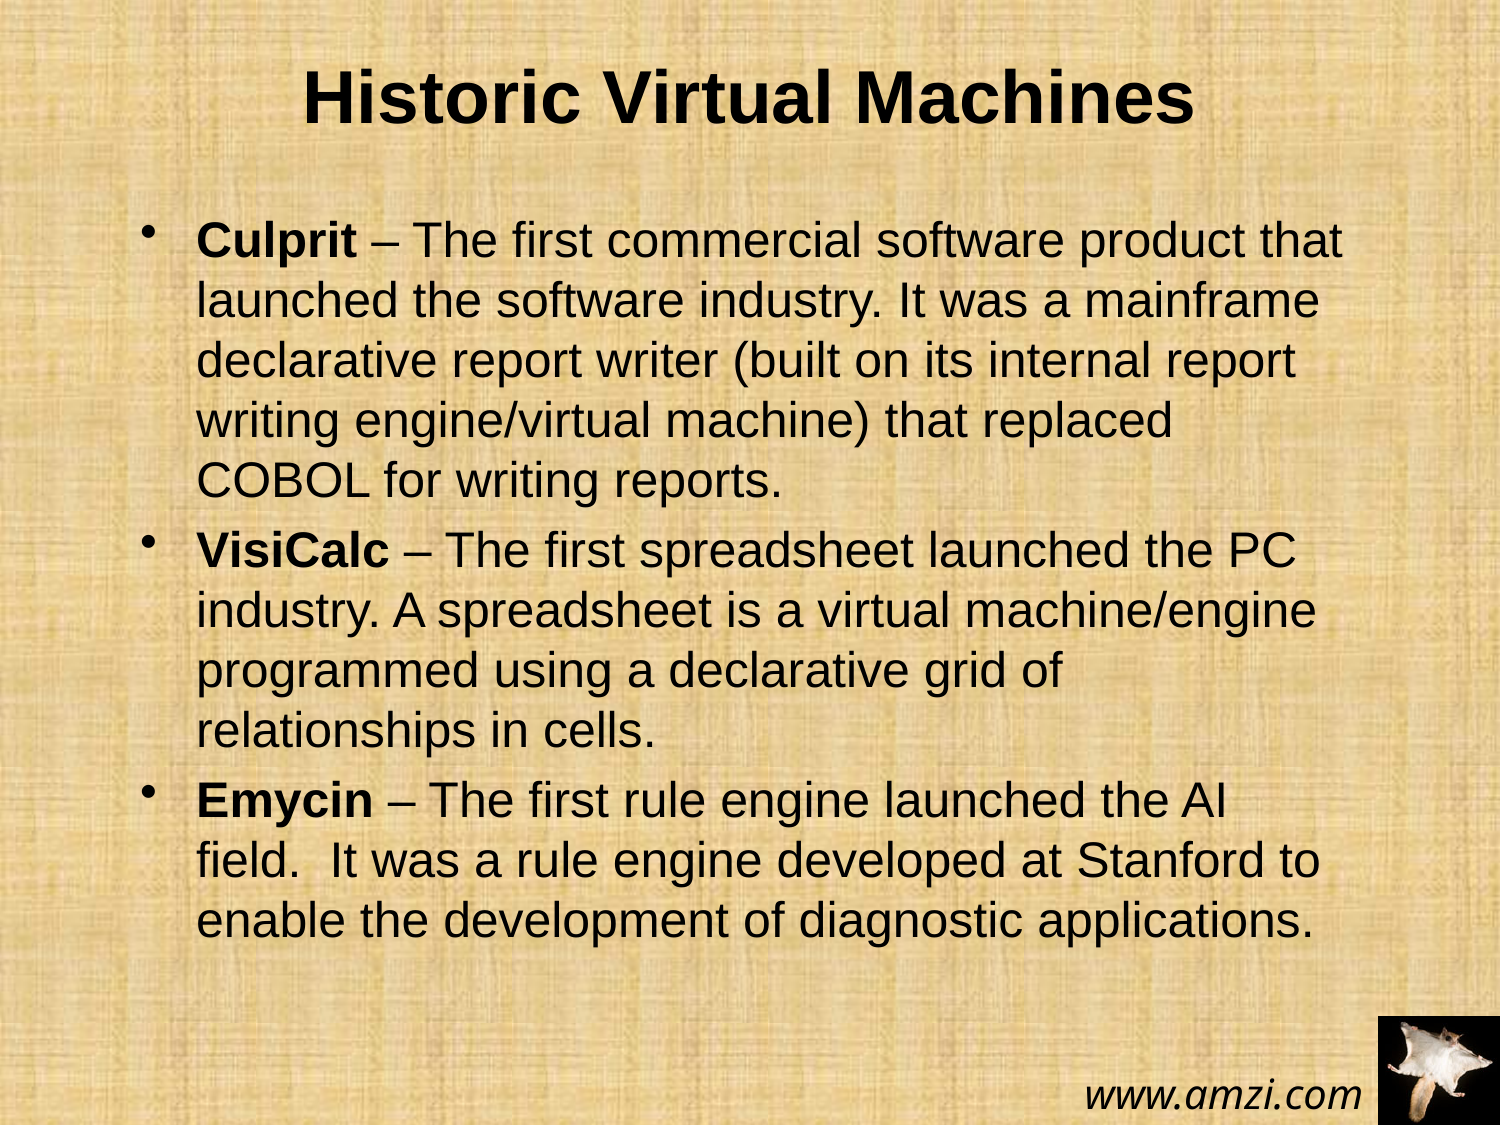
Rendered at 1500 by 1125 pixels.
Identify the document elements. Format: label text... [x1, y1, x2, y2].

picture [0, 0, 1500, 1125]
title Historic Virtual Machines [75, 24, 1425, 163]
list Culprit – The first commercial software product that launched the software industry. It was a mainframe declarative report writer (built on its internal report writing engine/virtual machine) that replaced COBOL for writing reports. VisiCalc – The first spreadsheet launched the PC industry. A spreadsheet is a virtual machine/engine programmed using a declarative grid of relationships in cells. Emycin – The first rule engine launched the AI field. It was a rule engine developed at Stanford to enable the development of diagnostic applications. [125, 200, 1363, 1013]
